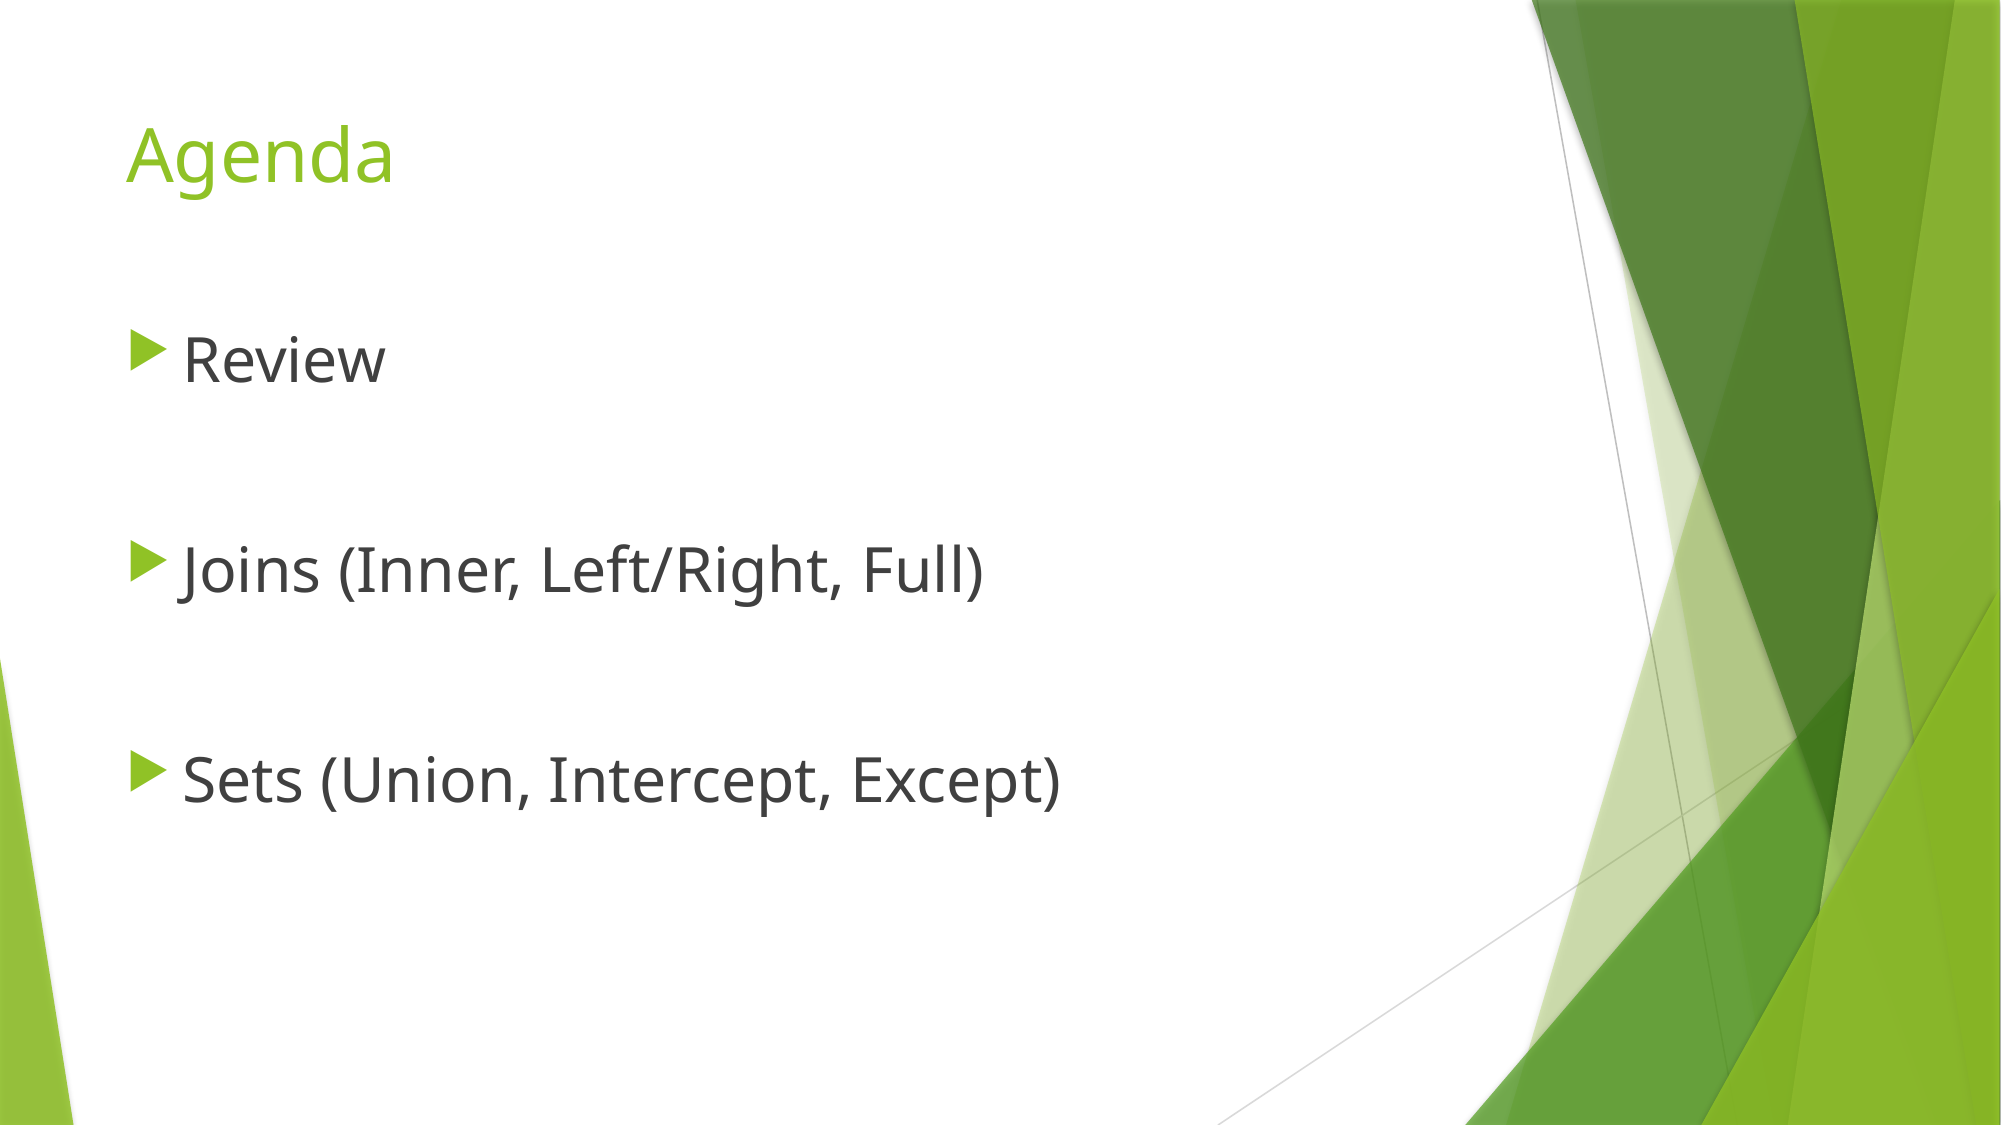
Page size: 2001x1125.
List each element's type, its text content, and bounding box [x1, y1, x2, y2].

list Review Joins (Inner, Left/Right, Full) Sets (Union, Intercept, Except) [111, 274, 1522, 970]
title Agenda [111, 99, 1522, 274]
